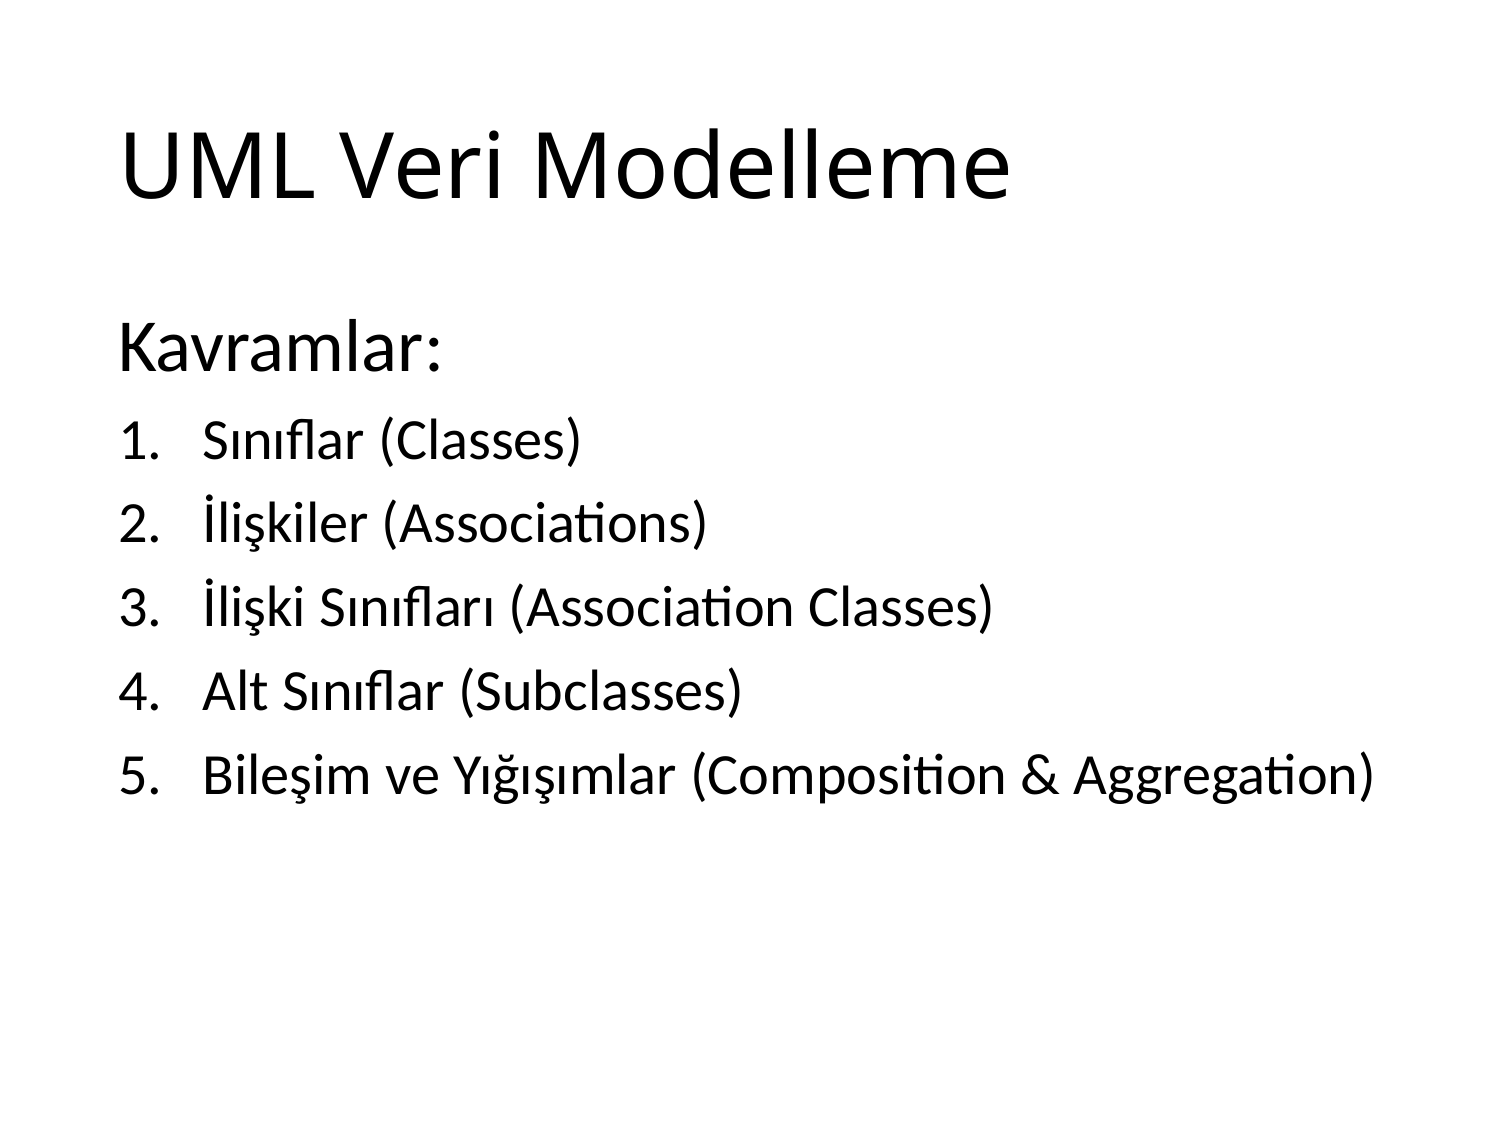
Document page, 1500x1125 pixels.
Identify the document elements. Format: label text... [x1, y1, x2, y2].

title UML Veri Modelleme [103, 59, 1397, 278]
list Kavramlar: Sınıflar (Classes) İlişkiler (Associations) İlişki Sınıfları (Association Classes) Alt Sınıflar (Subclasses) Bileşim ve Yığışımlar (Composition & Aggregation) [103, 299, 1397, 1014]
